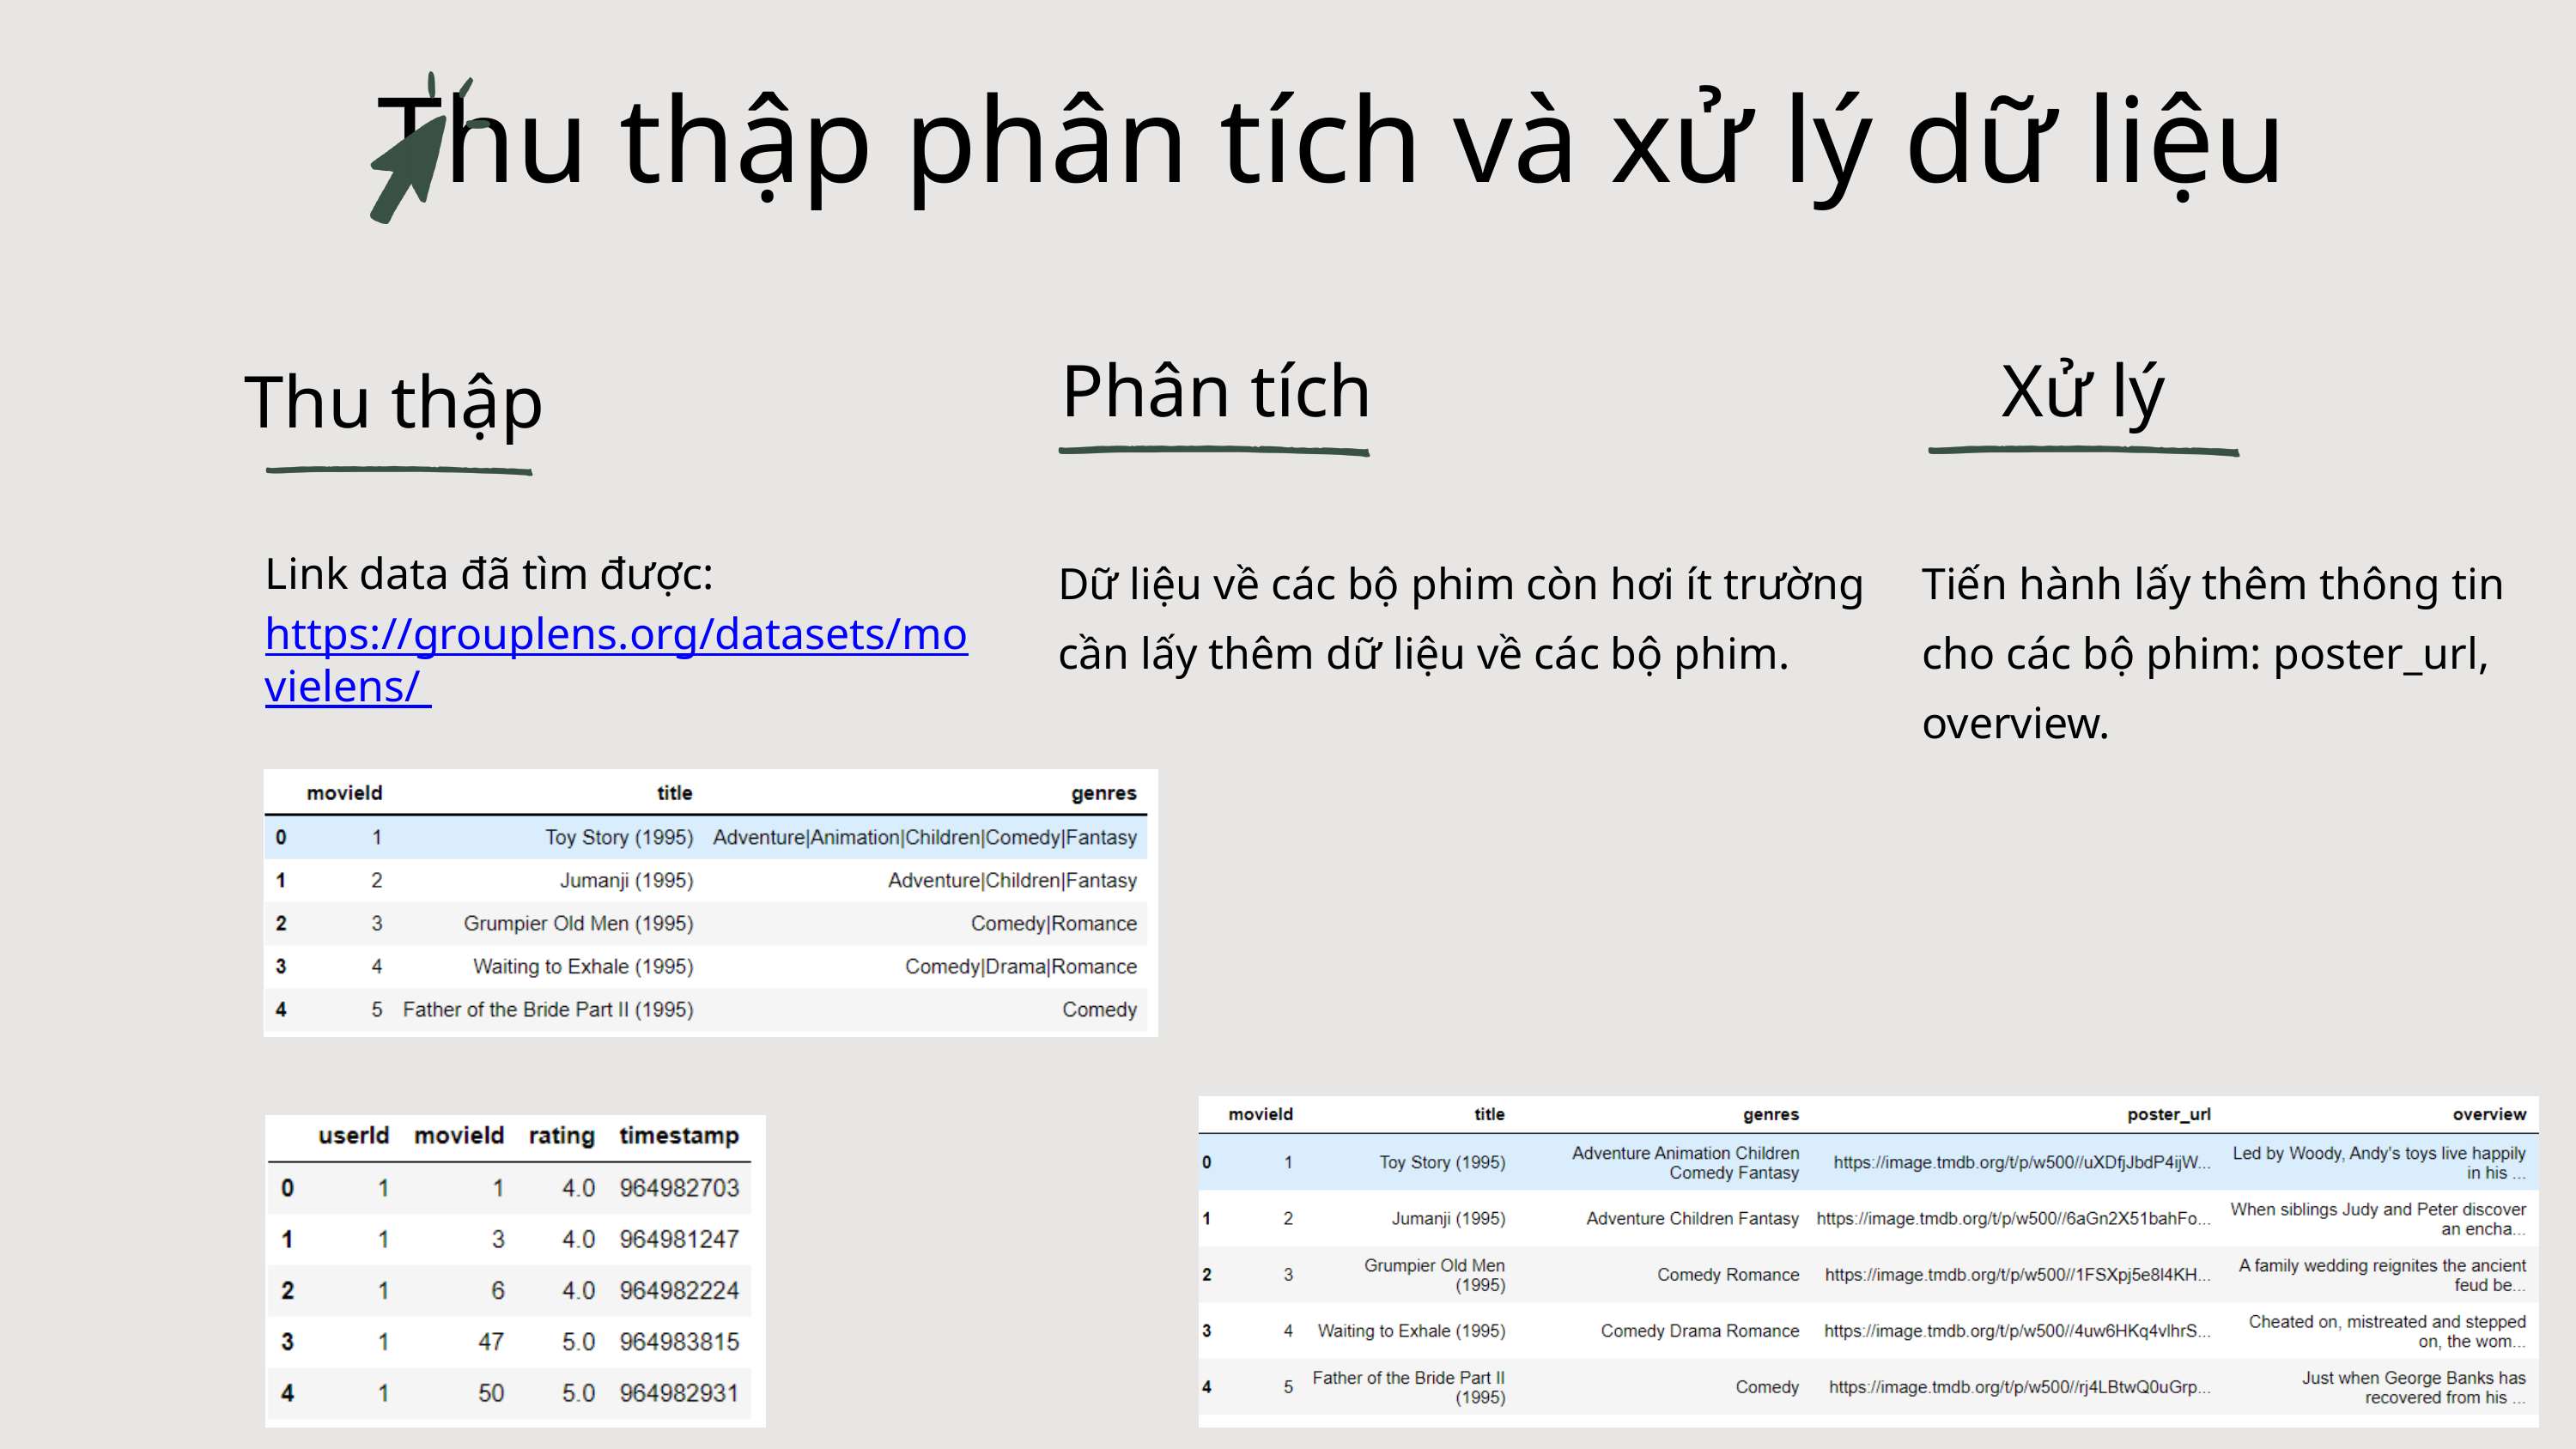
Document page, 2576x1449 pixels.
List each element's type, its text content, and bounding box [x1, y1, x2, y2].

text_box Thu thập phân tích và xử lý dữ liệu [349, 35, 2318, 206]
picture [264, 769, 1158, 1038]
picture [370, 70, 491, 225]
picture [1058, 432, 1370, 475]
picture [264, 1115, 766, 1428]
picture [1198, 1096, 2539, 1428]
text_box Tiến hành lấy thêm thông tin cho các bộ phim: poster_url, overview. [1922, 538, 2560, 748]
text_box Link data đã tìm được: https://grouplens.org/datasets/movielens/ [265, 538, 983, 666]
text_box Xử lý [1800, 328, 2368, 432]
picture [1928, 432, 2240, 475]
text_box Phân tích [839, 328, 1595, 432]
text_box Dữ liệu về các bộ phim còn hơi ít trường cần lấy thêm dữ liệu về các bộ phim. [1058, 538, 1894, 678]
picture [265, 452, 532, 491]
text_box Thu thập [78, 339, 712, 443]
